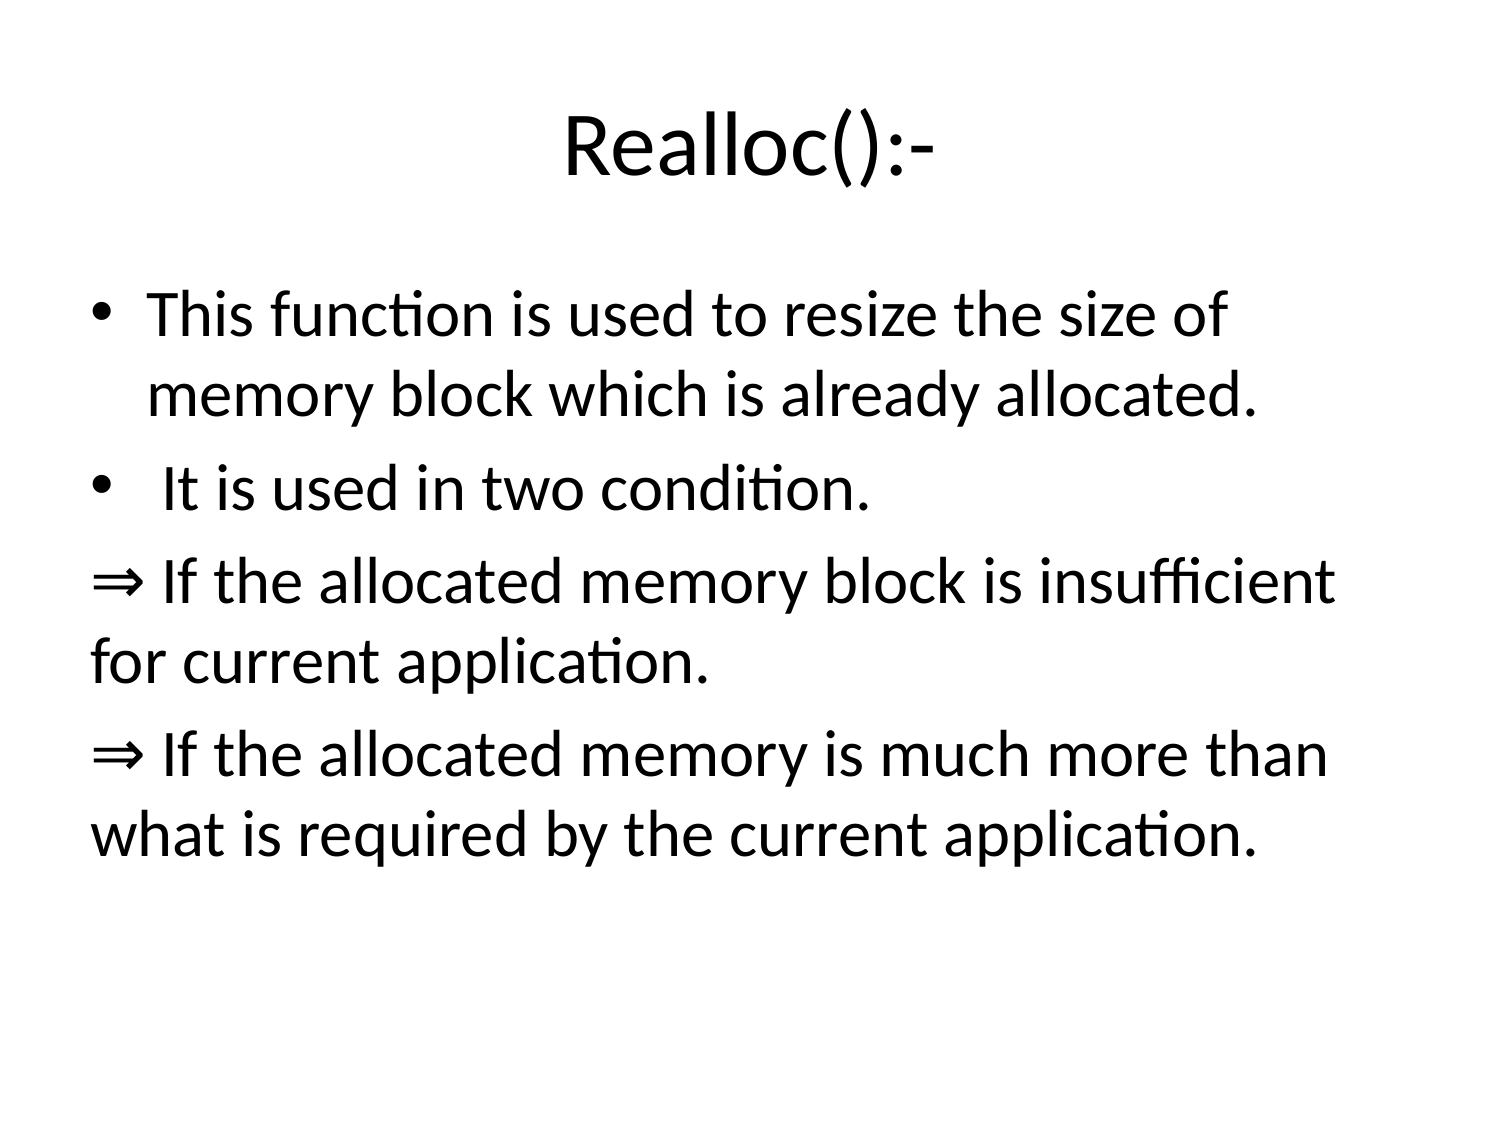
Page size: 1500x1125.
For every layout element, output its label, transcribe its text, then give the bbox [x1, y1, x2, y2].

list This function is used to resize the size of memory block which is already allocated. It is used in two condition. ⇒ If the allocated memory block is insufficient for current application. ⇒ If the allocated memory is much more than what is required by the current application. [75, 262, 1425, 1005]
title Realloc():- [75, 45, 1425, 233]
